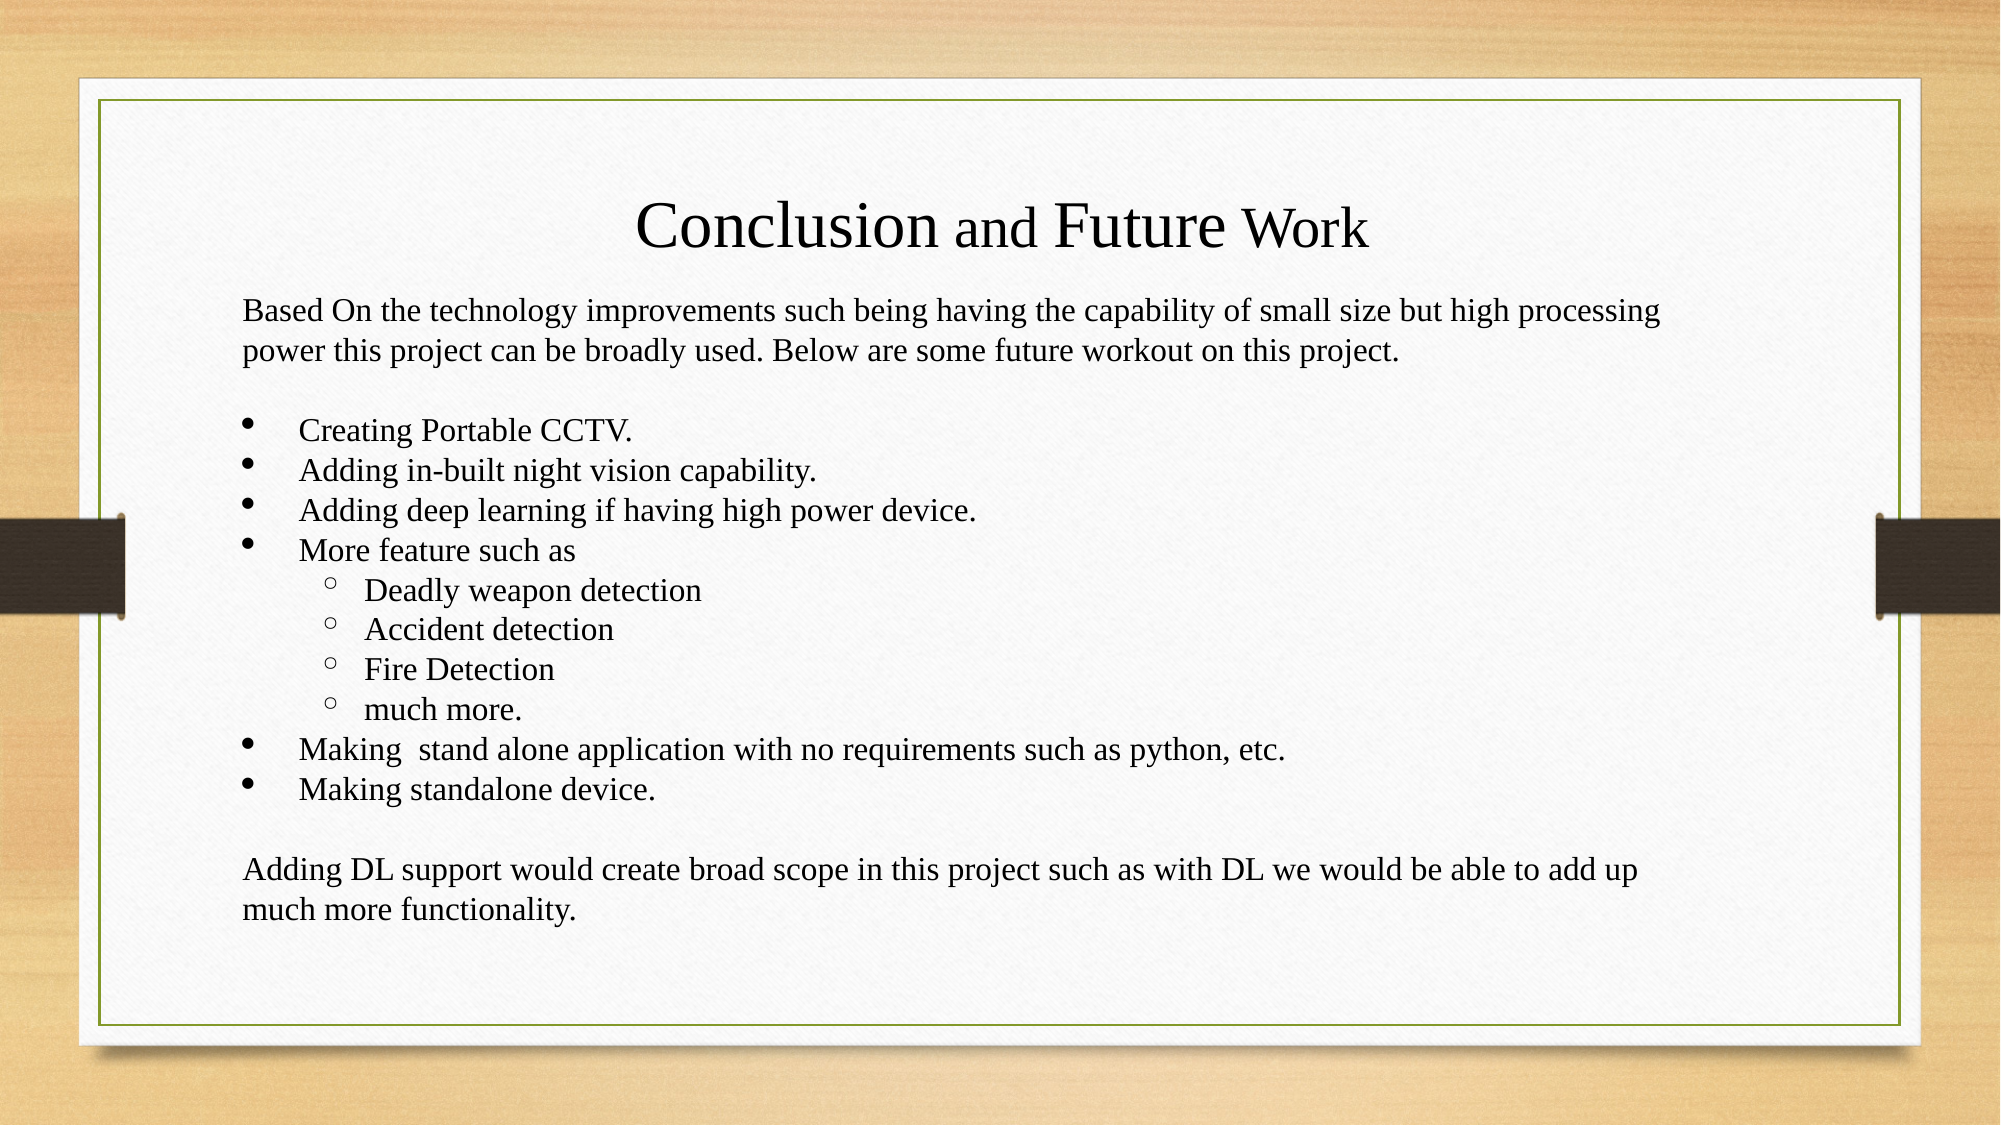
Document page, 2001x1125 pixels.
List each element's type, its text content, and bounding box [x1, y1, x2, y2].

text_box Based On the technology improvements such being having the capability of small size but high processing power this project can be broadly used. Below are some future workout on this project. Creating Portable CCTV. Adding in-built night vision capability. Adding deep learning if having high power device. More feature such as Deadly weapon detection Accident detection Fire Detection much more. Making stand alone application with no requirements such as python, etc. Making standalone device. Adding DL support would create broad scope in this project such as with DL we would be able to add up much more functionality. [227, 280, 1693, 1025]
picture [0, 0, 2001, 1125]
text_box Conclusion and Future Work [603, 93, 1421, 269]
